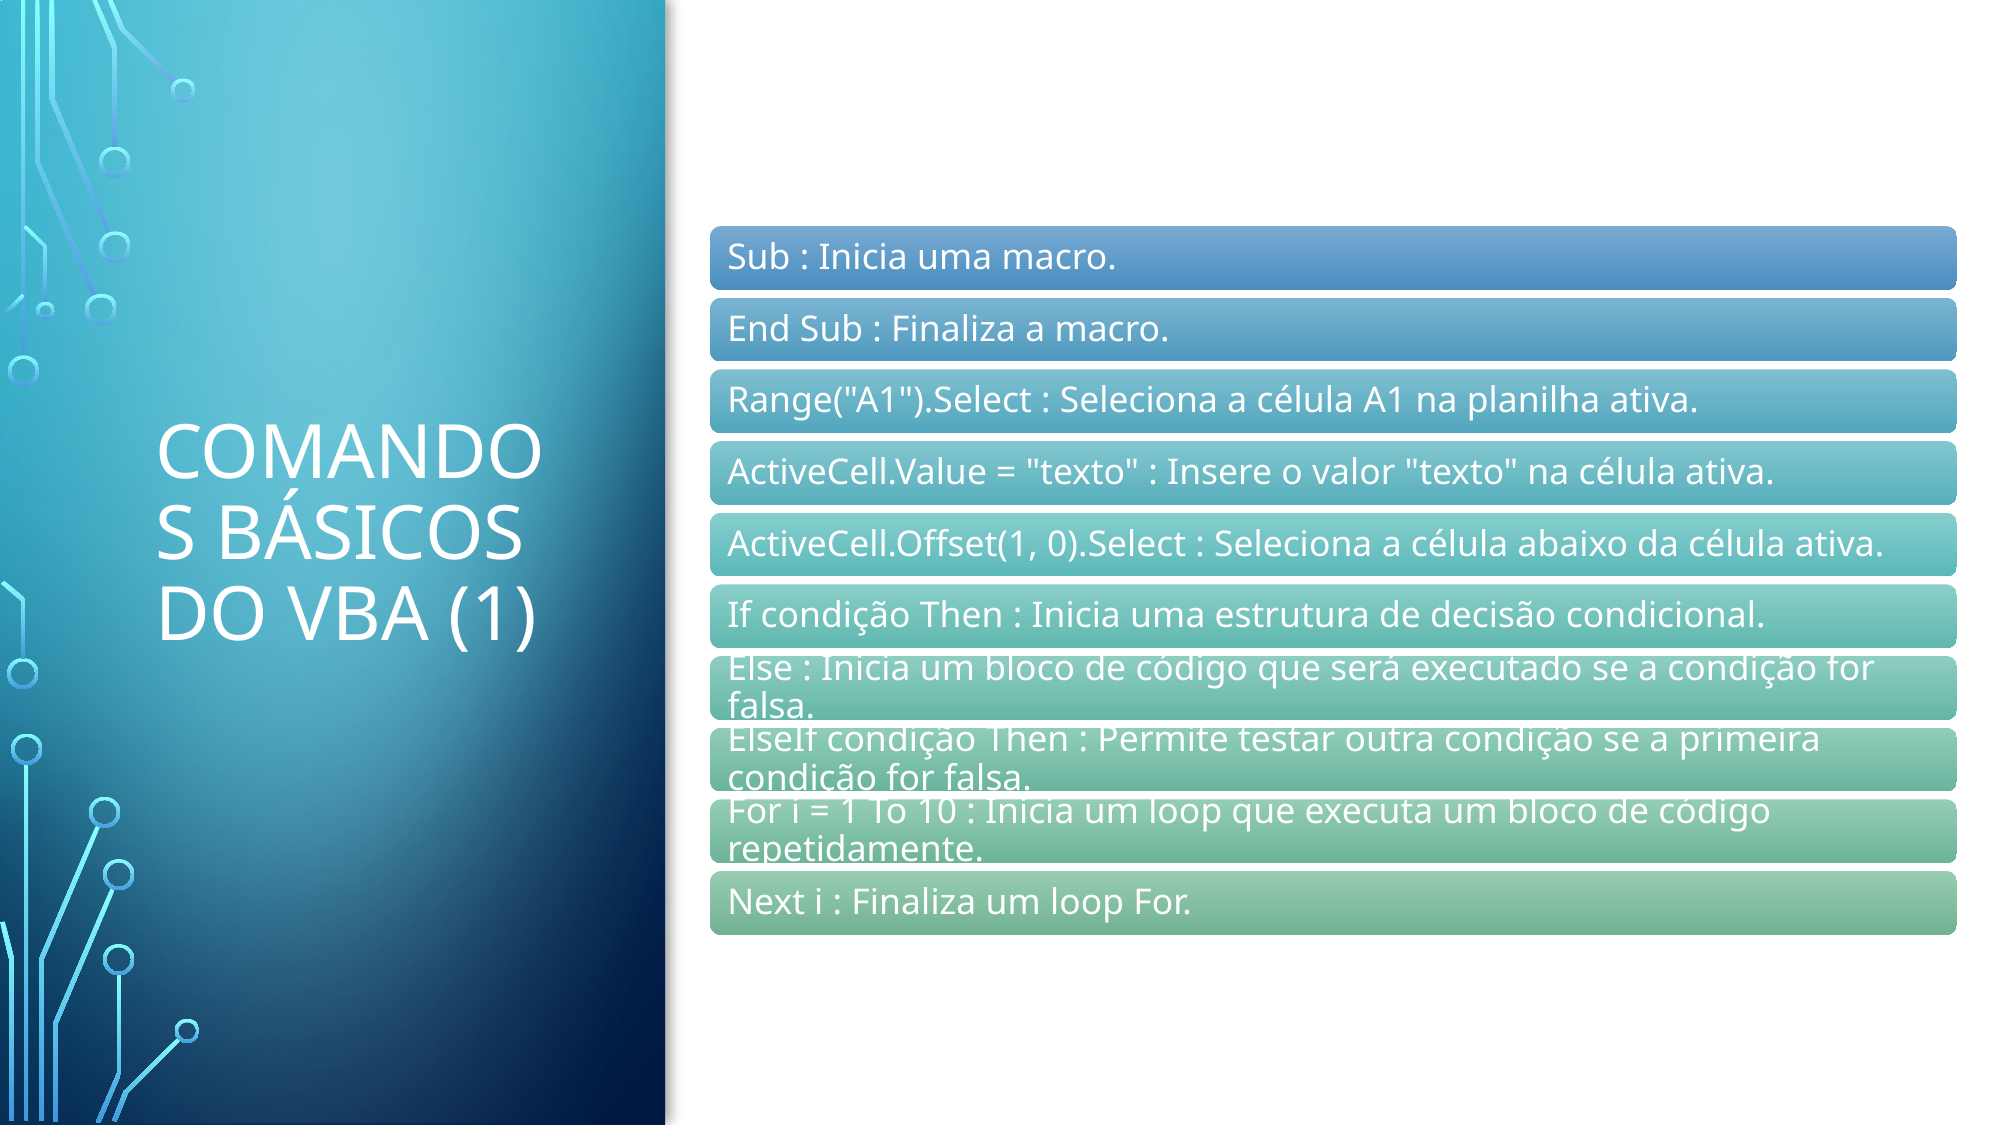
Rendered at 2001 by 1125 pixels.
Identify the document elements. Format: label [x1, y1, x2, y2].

text_box [678, 0, 2000, 1125]
picture [0, 0, 667, 1125]
list [710, 41, 1958, 1120]
